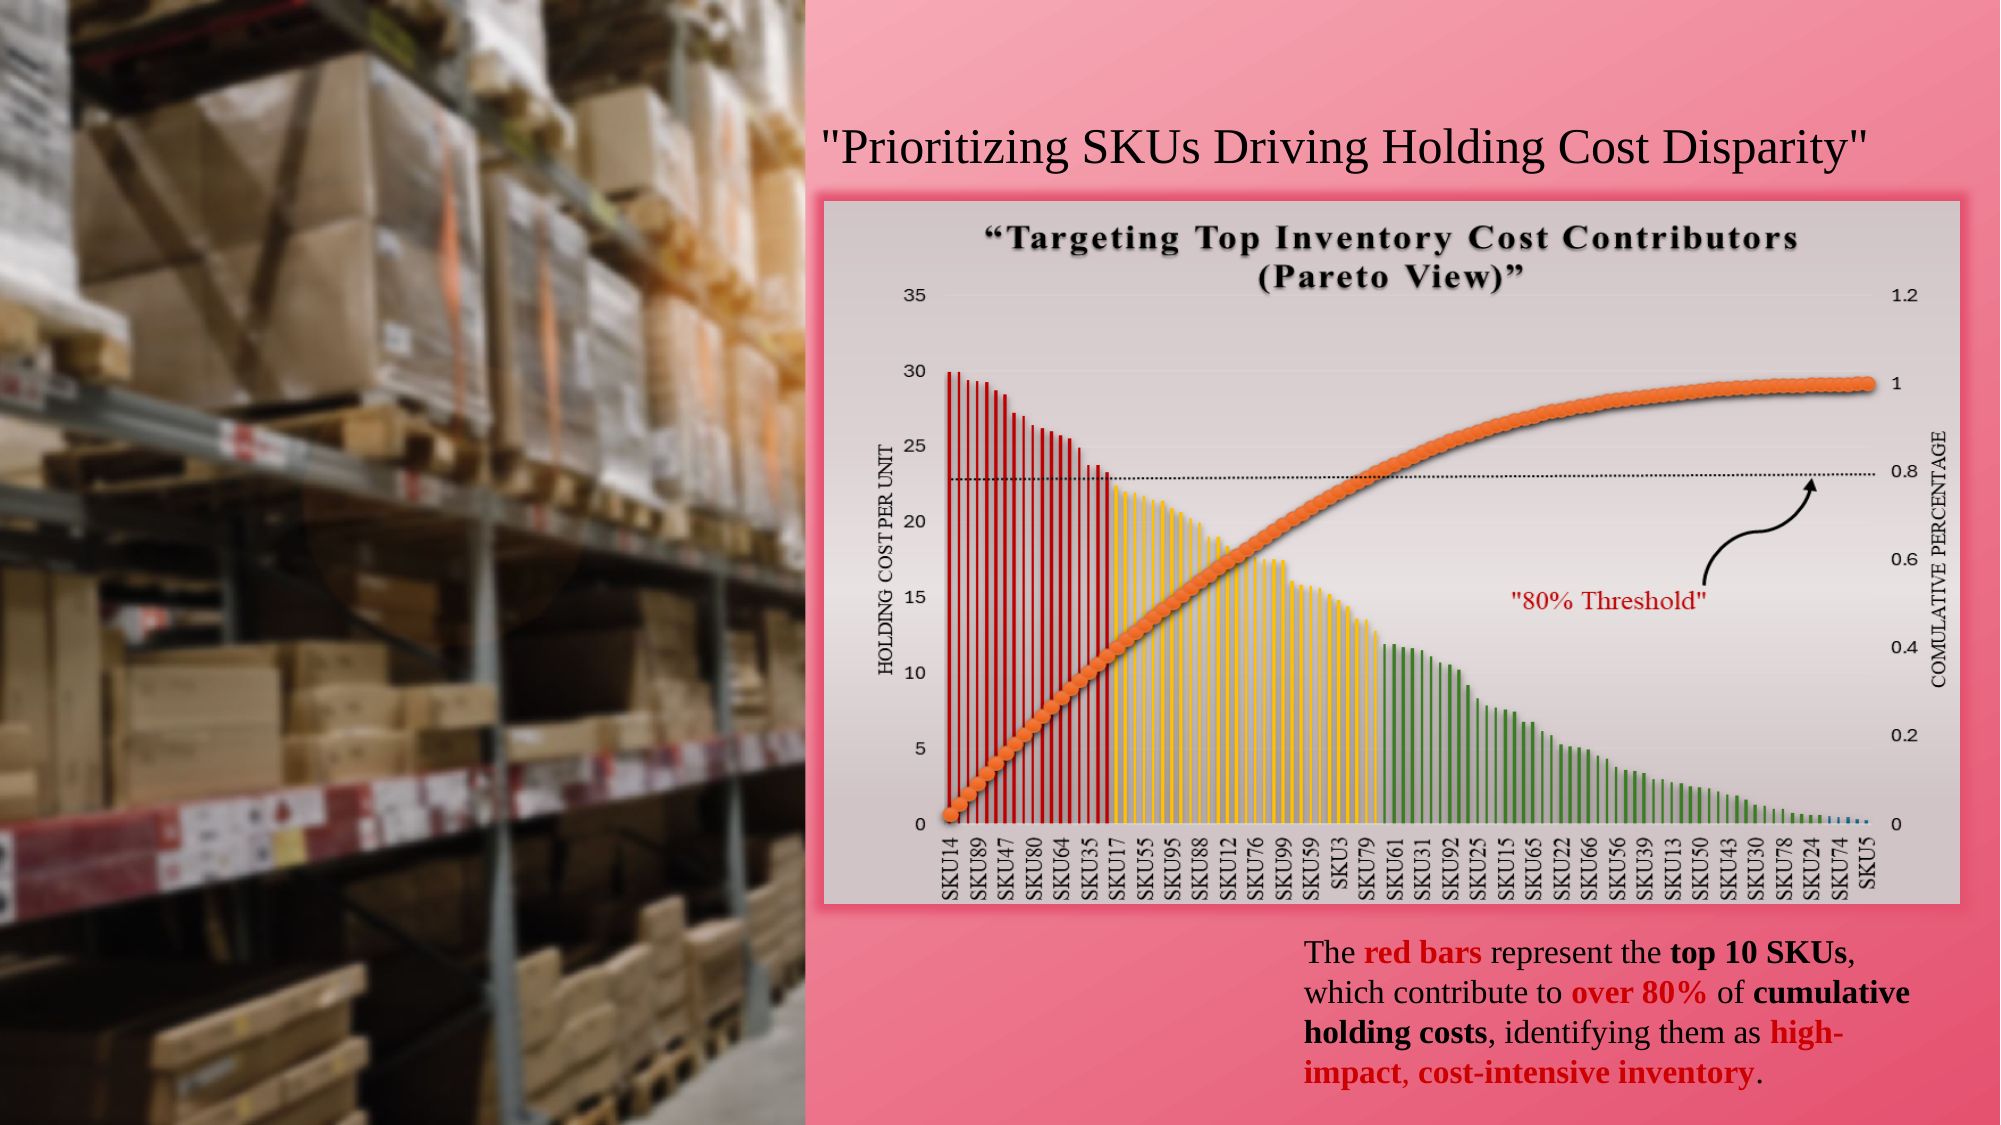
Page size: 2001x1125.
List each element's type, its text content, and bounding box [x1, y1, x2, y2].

picture [823, 200, 1960, 904]
text_box The red bars represent the top 10 SKUs, which contribute to over 80% of cumulative holding costs, identifying them as high-impact, cost-intensive inventory. [1288, 923, 1960, 1098]
title "Prioritizing SKUs Driving Holding Cost Disparity" [806, 106, 1960, 182]
text_box [806, 0, 2000, 1125]
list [0, 0, 806, 1125]
